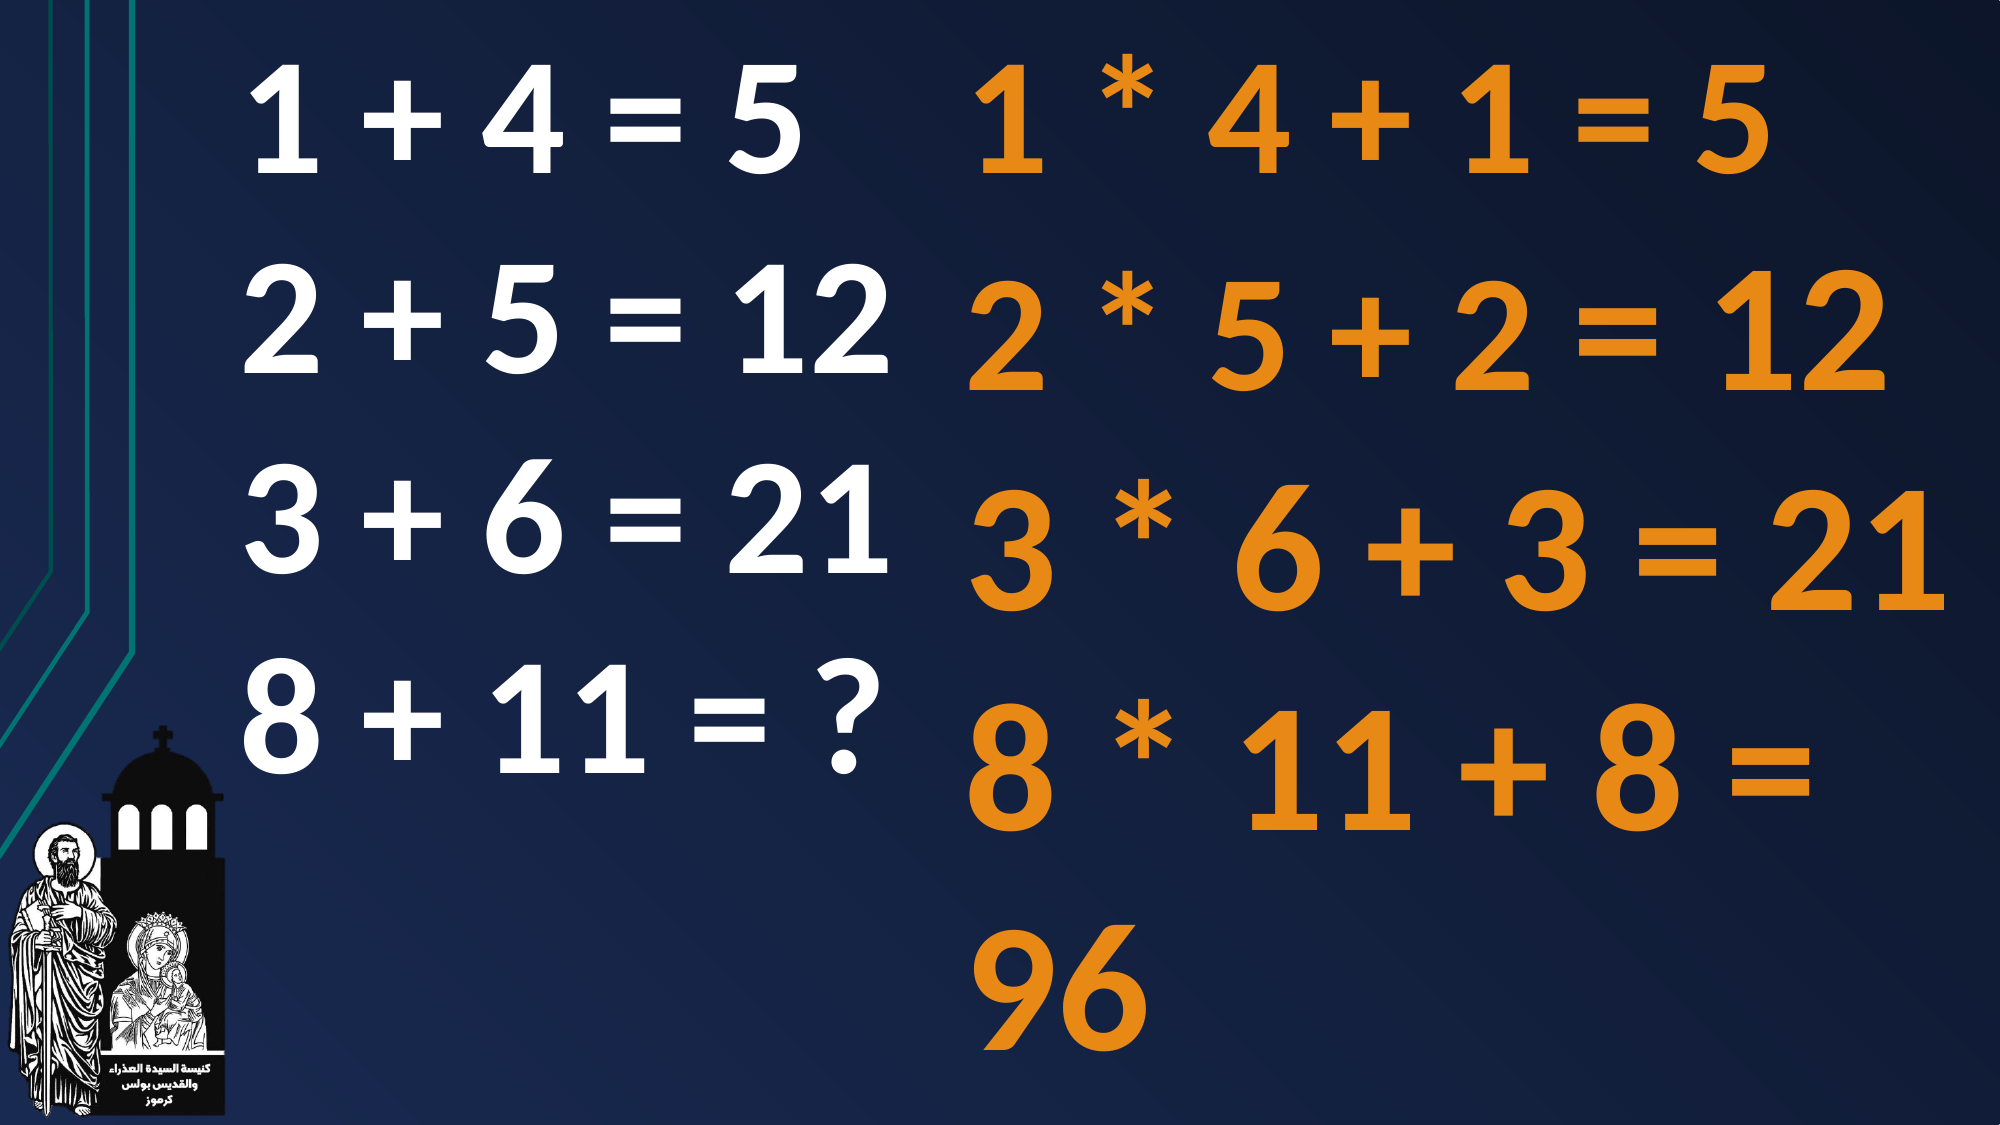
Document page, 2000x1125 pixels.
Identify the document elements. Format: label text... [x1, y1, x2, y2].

picture [0, 674, 384, 1125]
text_box 1 + 4 = 5 2 + 5 = 12 3 + 6 = 21 8 + 11 = ? [224, 0, 949, 815]
text_box 1 * 4 + 1 = 5 2 * 5 + 2 = 12 3 * 6 + 3 = 21 8 * 11 + 8 = 96 [949, 0, 1975, 1095]
